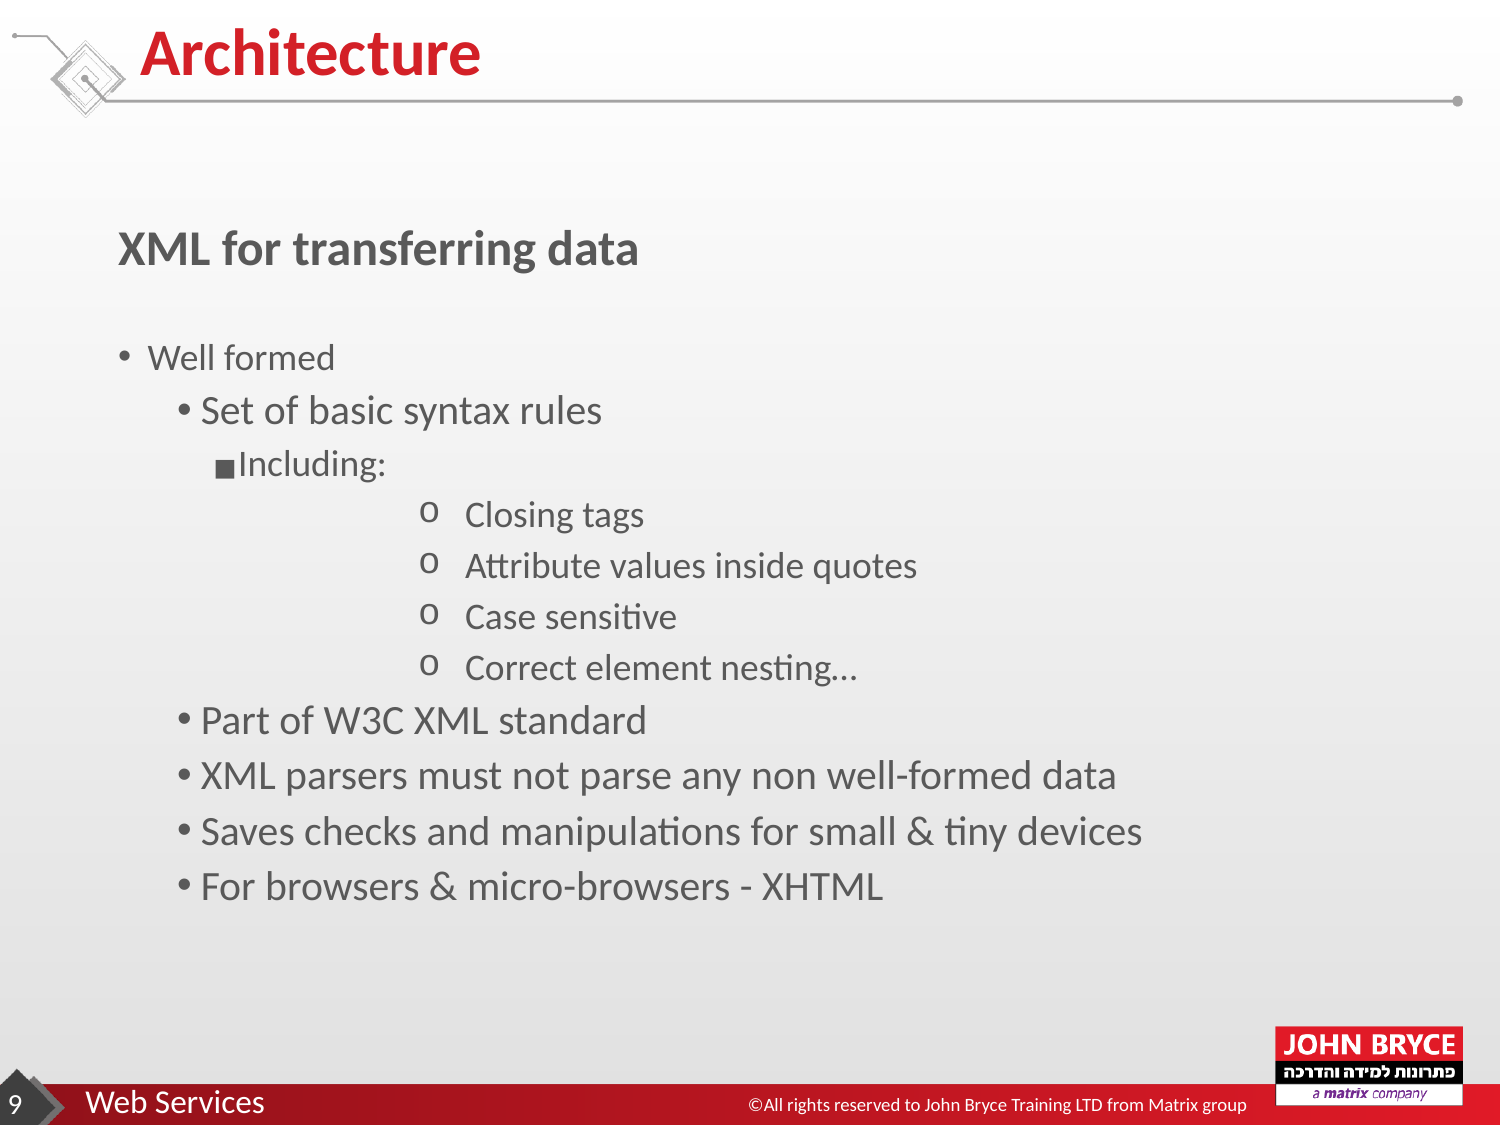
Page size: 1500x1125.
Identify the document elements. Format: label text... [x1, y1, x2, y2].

slide_number ‹#› [0, 1077, 100, 1125]
picture [12, 33, 125, 118]
picture [1419, 33, 1463, 118]
picture [0, 1026, 1500, 1125]
title Architecture [125, 0, 1419, 118]
list XML for transferring data Well formed Set of basic syntax rules Including: Closing tags Attribute values inside quotes Case sensitive Correct element nesting… Part of W3C XML standard XML parsers must not parse any non well-formed data Saves checks and manipulations for small & tiny devices For browsers & micro-browsers - XHTML [103, 215, 1397, 929]
